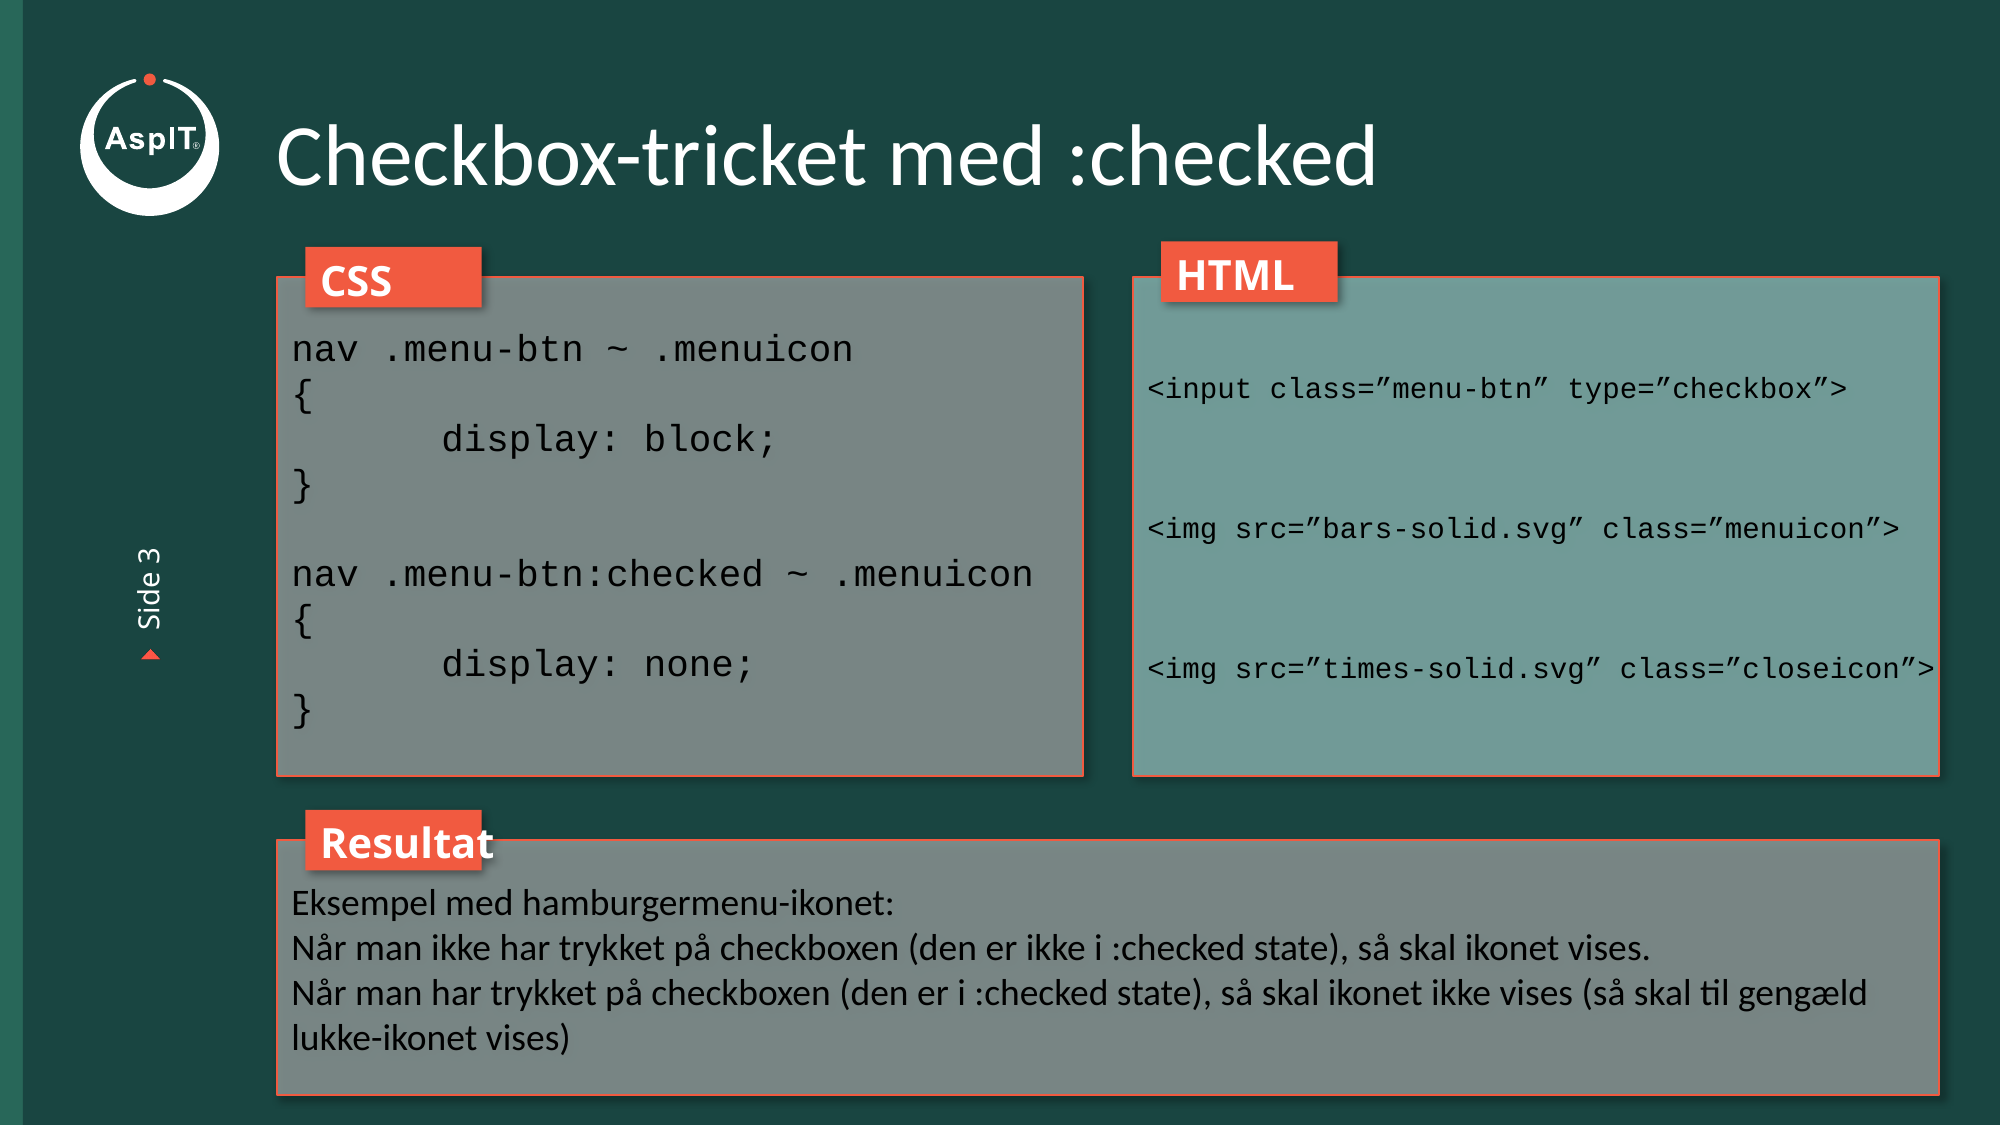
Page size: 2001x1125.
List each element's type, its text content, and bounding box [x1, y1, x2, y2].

slide_number Side 3 [126, 478, 174, 660]
text_box <input class=”menu-btn” type=”checkbox”> <img src=”bars-solid.svg” class=”menuicon”> <img src=”times-solid.svg” class=”closeicon”> [1132, 277, 1940, 777]
text_box Resultat [305, 809, 482, 871]
text_box nav .menu-btn ~ .menuicon { display: block; } nav .menu-btn:checked ~ .menuicon { display: none; } [276, 277, 1084, 777]
text_box Eksempel med hamburgermenu-ikonet: Når man ikke har trykket på checkboxen (den er ikke i :checked state), så skal ikonet vises. Når man har trykket på checkboxen (den er i :checked state), så skal ikonet ikke vises (så skal til gengæld lukke-ikonet vises) [276, 840, 1940, 1096]
text_box CSS [305, 246, 482, 308]
text_box HTML [1161, 241, 1338, 302]
title Checkbox-tricket med :checked [276, 73, 1841, 205]
picture [139, 639, 161, 660]
